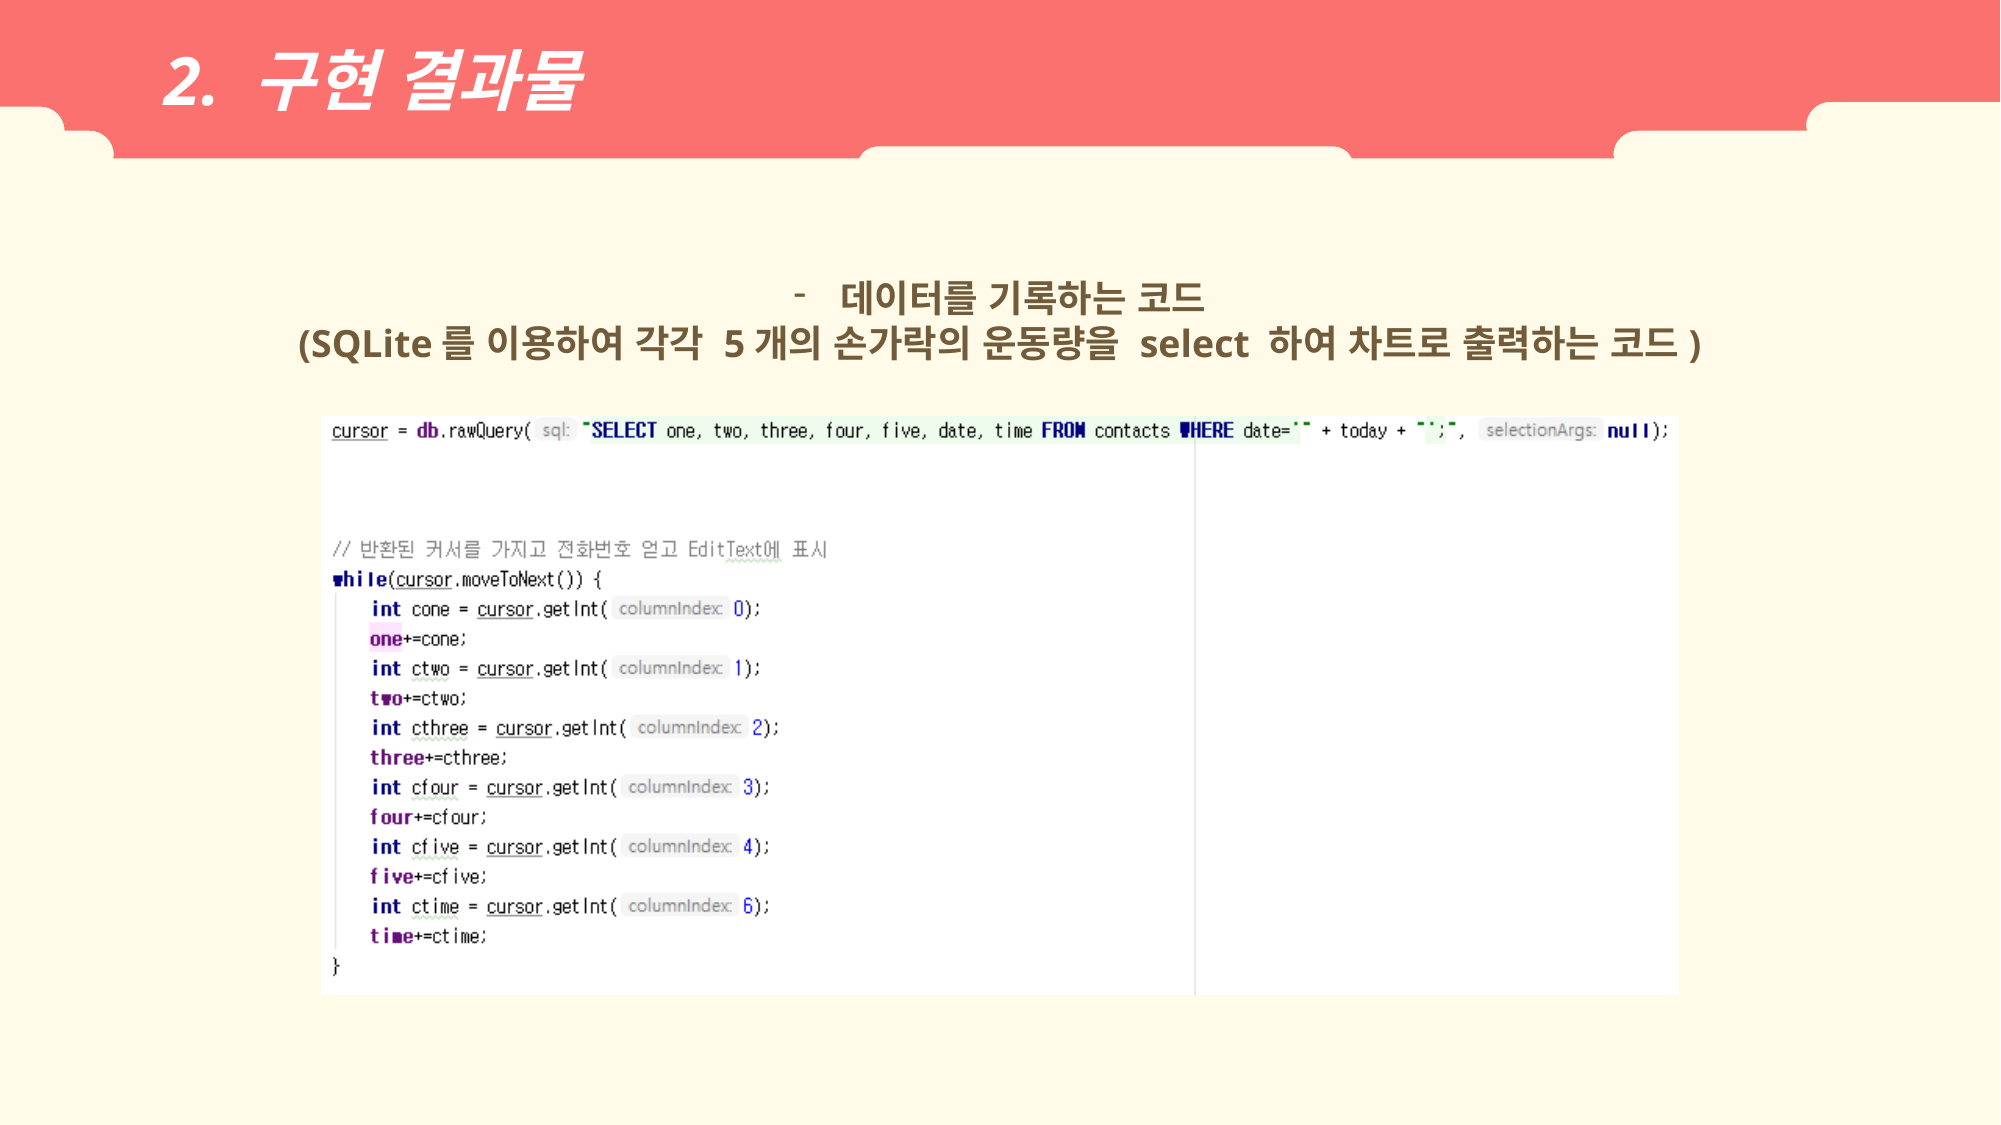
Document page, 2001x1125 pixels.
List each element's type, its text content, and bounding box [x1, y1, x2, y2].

picture [320, 416, 1679, 995]
text_box 2. 구현 결과물 [0, 0, 2000, 160]
text_box 데이터를 기록하는 코드 (SQLite를 이용하여 각각 5개의 손가락의 운동량을 select 하여 차트로 출력하는 코드) [85, 267, 1915, 373]
